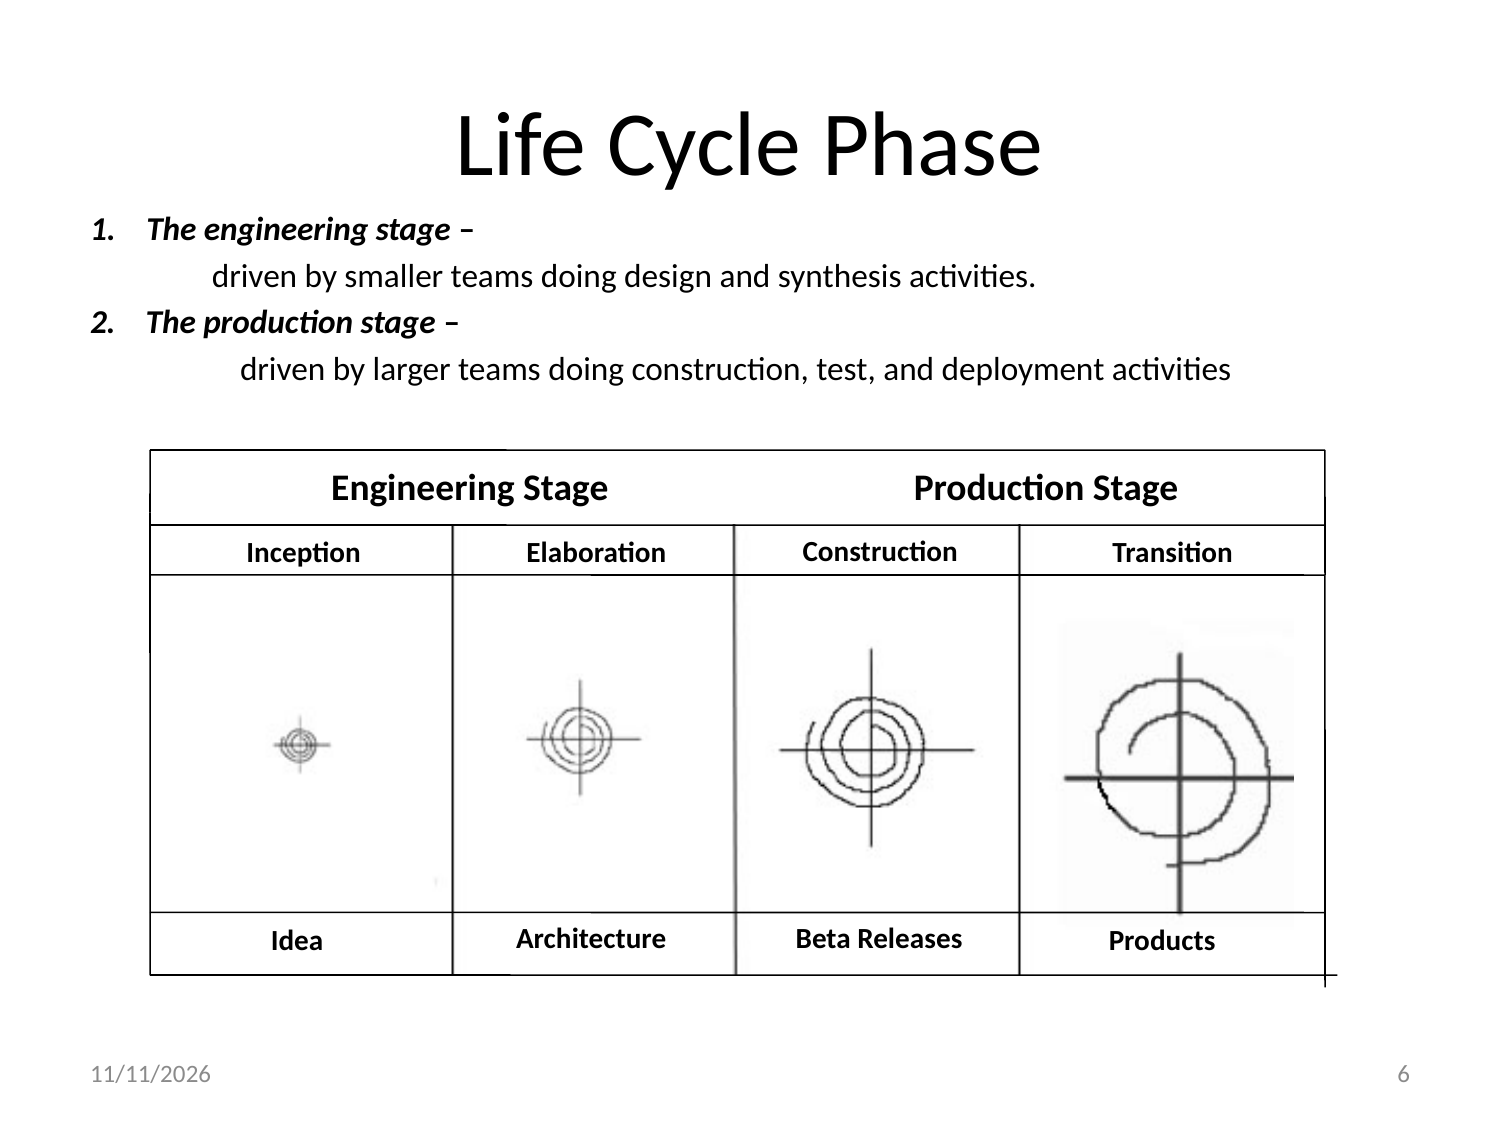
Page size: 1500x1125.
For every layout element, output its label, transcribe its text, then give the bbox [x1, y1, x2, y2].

list The engineering stage – driven by smaller teams doing design and synthesis activities. 2. The production stage – driven by larger teams doing construction, test, and deployment activities [75, 200, 1425, 1005]
slide_number 6 [1074, 1042, 1425, 1103]
picture [199, 524, 1294, 976]
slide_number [75, 1042, 425, 1103]
title Life Cycle Phase [75, 45, 1425, 200]
text_box Production Stage [899, 455, 1194, 515]
text_box Engineering Stage [316, 455, 624, 515]
